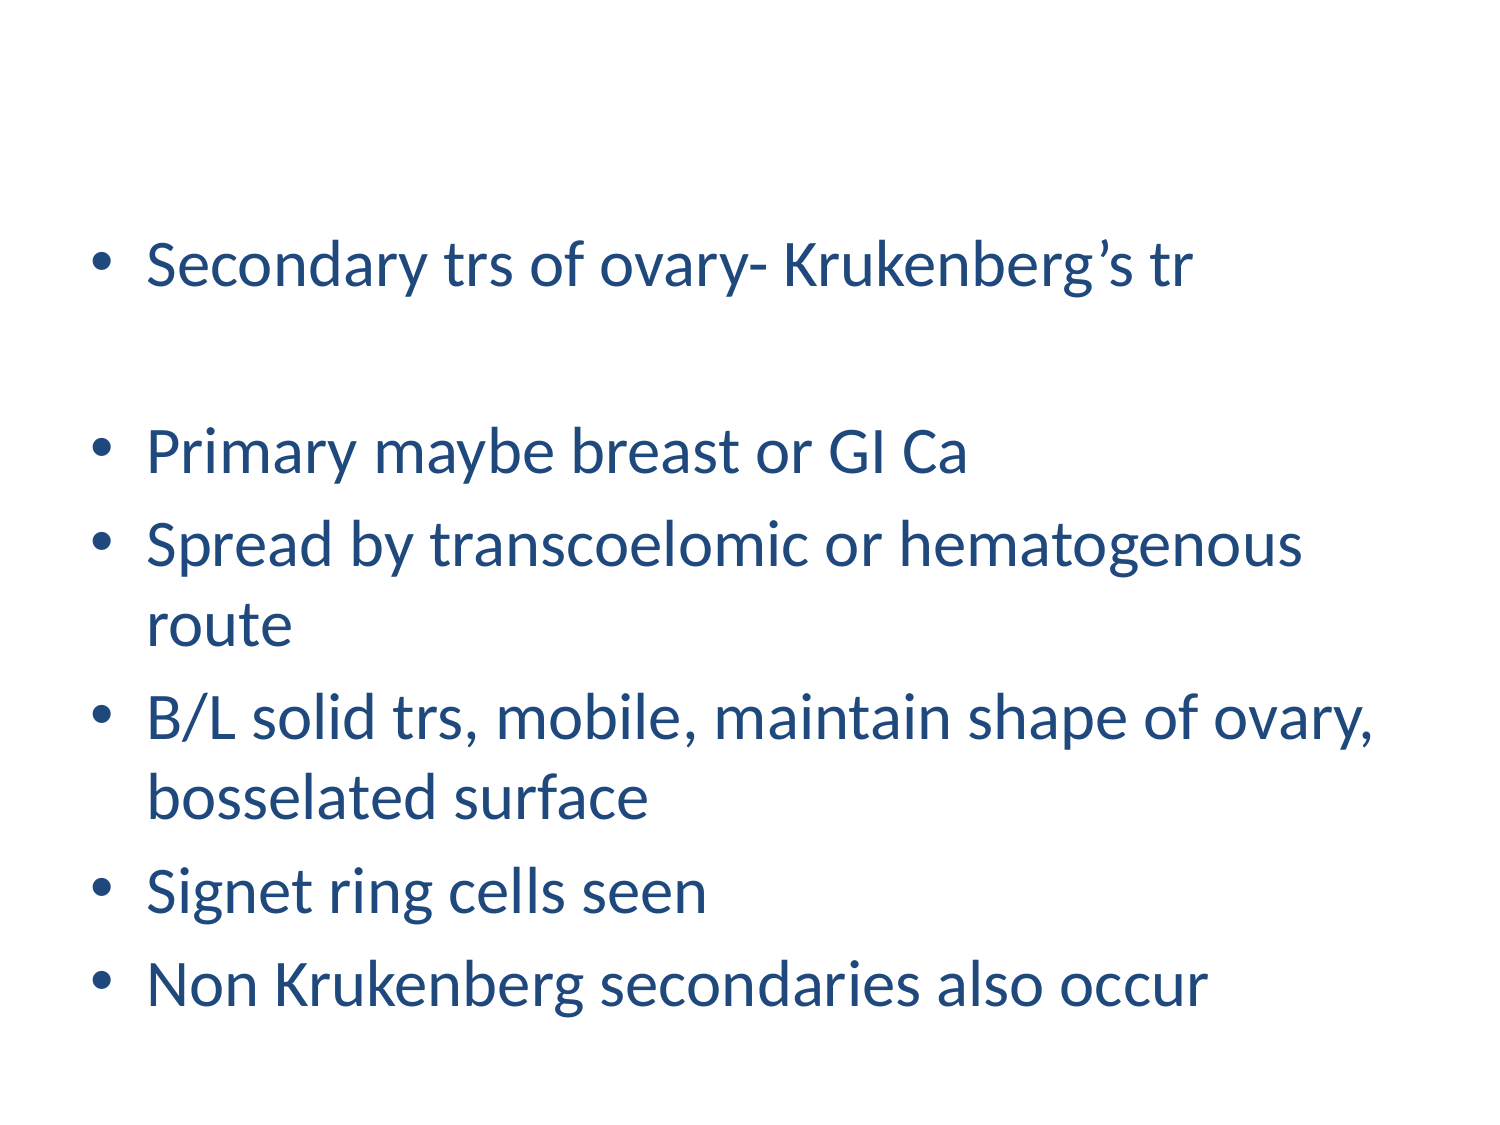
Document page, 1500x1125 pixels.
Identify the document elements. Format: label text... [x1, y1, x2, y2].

list Secondary trs of ovary- Krukenberg’s tr Primary maybe breast or GI Ca Spread by transcoelomic or hematogenous route B/L solid trs, mobile, maintain shape of ovary, bosselated surface Signet ring cells seen Non Krukenberg secondaries also occur [75, 212, 1425, 1063]
